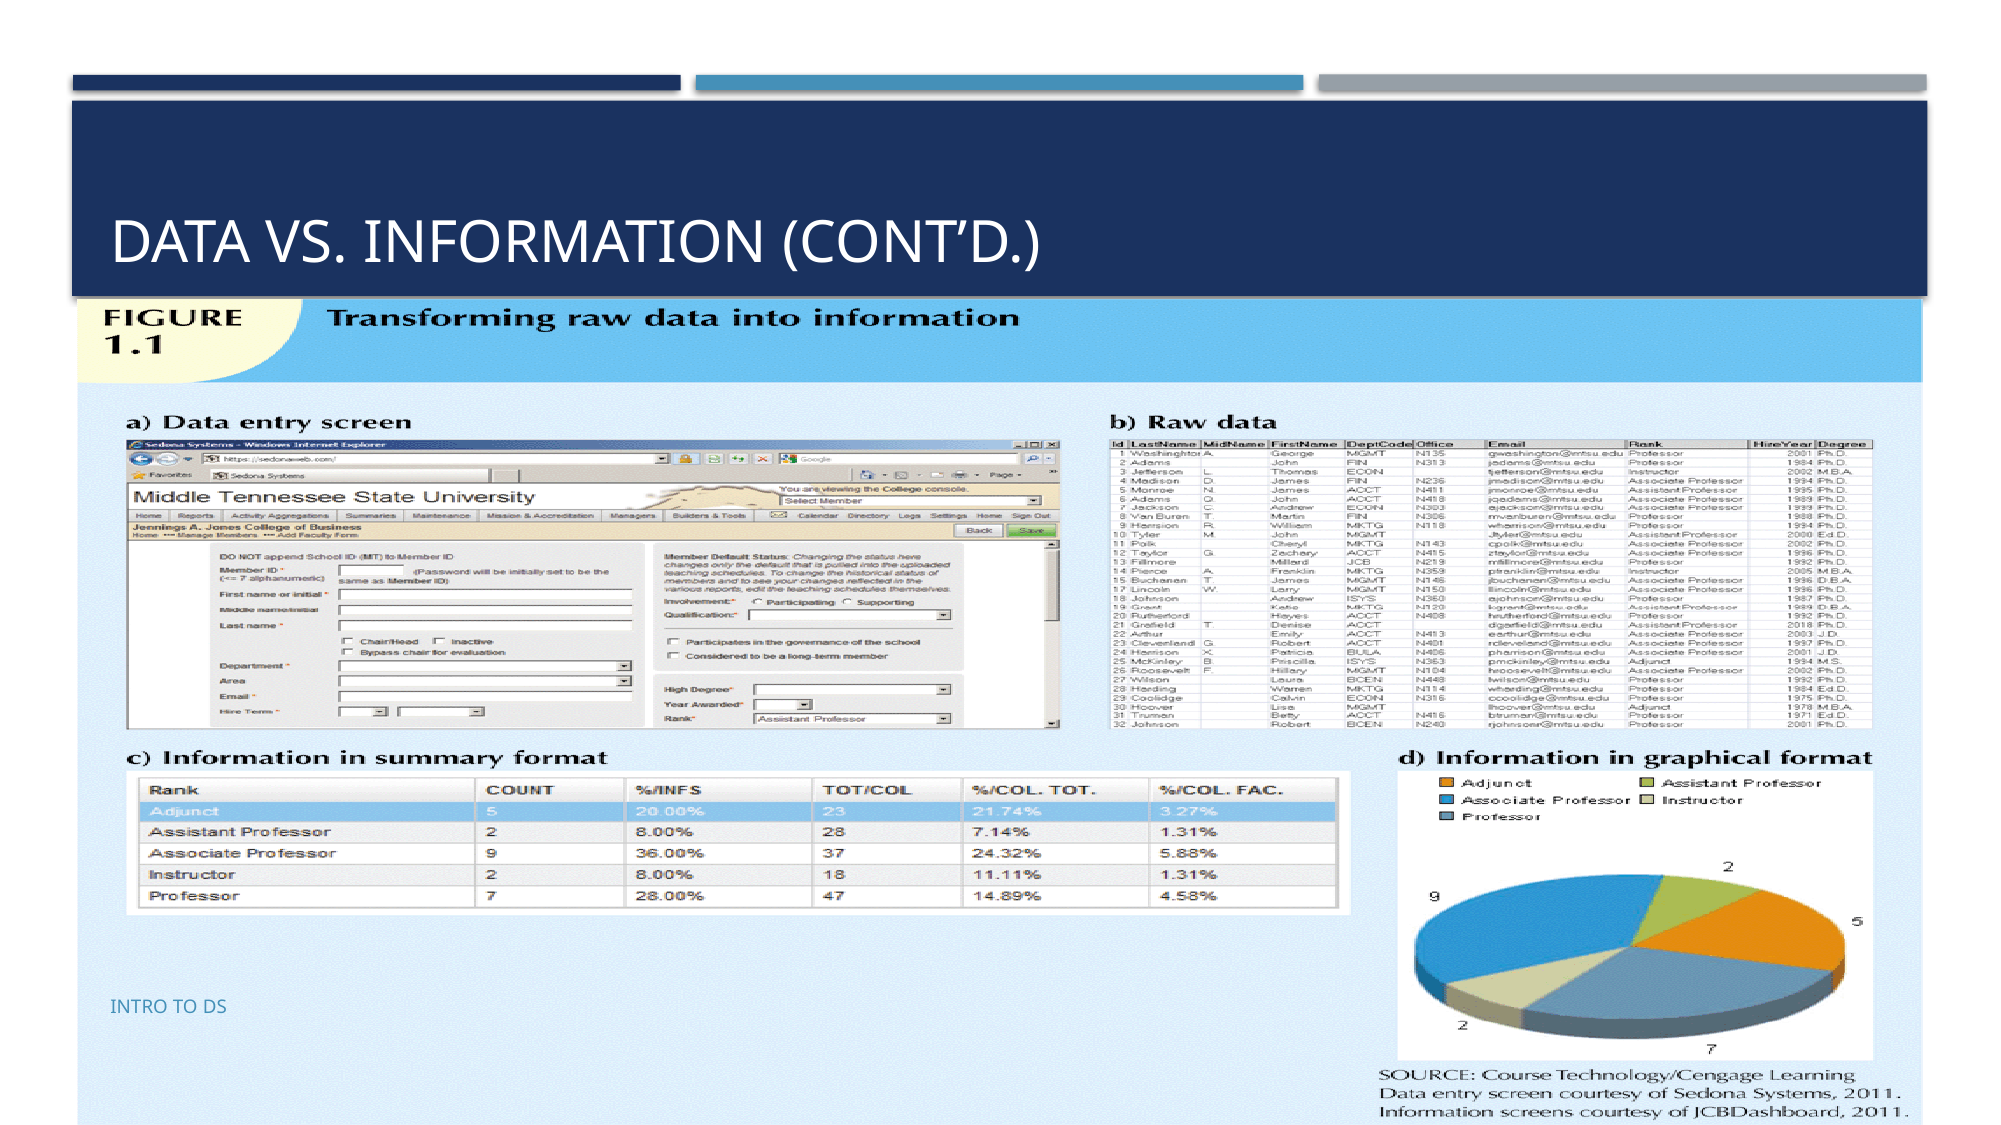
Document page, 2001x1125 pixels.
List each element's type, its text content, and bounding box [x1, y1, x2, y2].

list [76, 299, 1923, 1125]
title Data vs. Information (cont’d.) [95, 115, 1905, 282]
